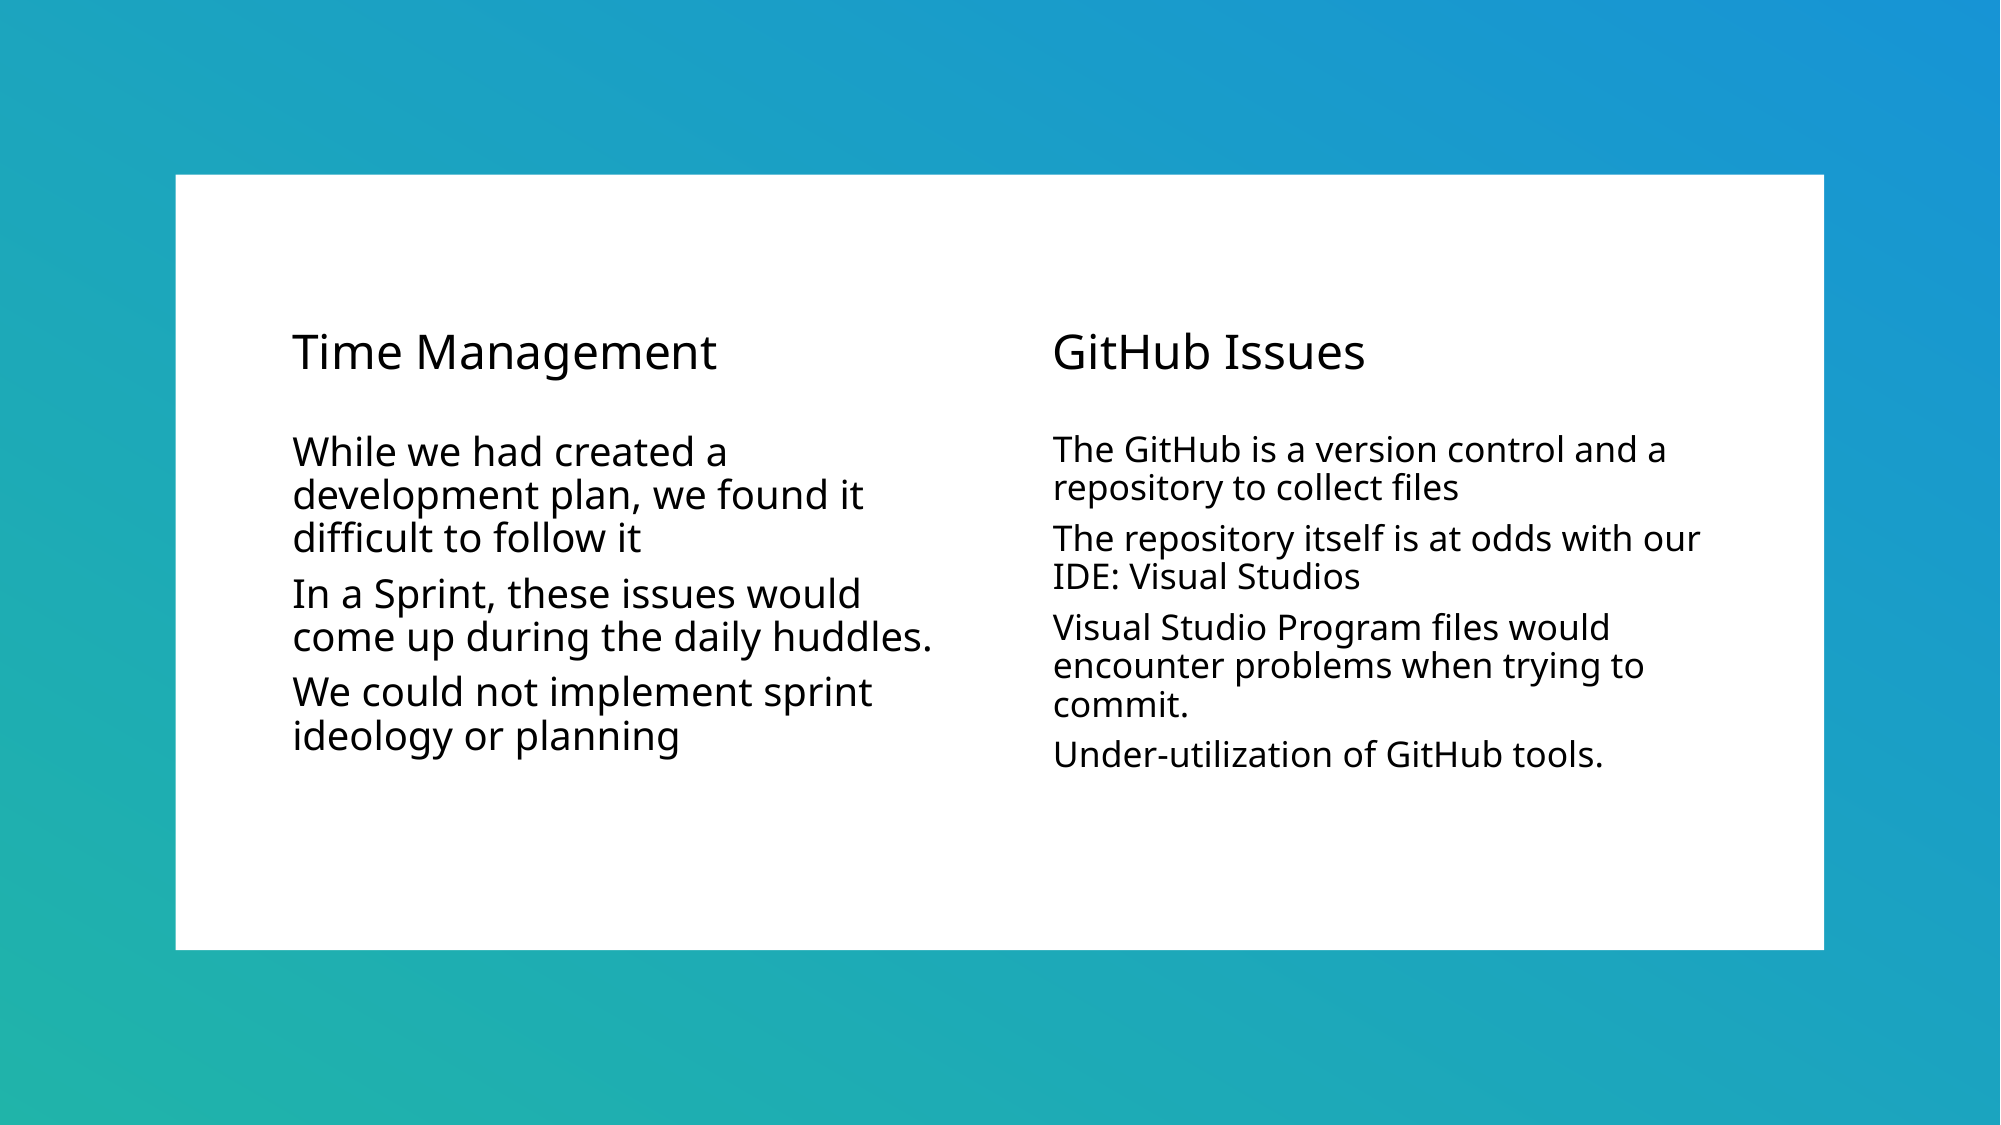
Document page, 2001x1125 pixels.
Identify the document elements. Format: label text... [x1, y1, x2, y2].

text_box The GitHub is a version control and a repository to collect files The repository itself is at odds with our IDE: Visual Studios Visual Studio Program files would encounter problems when trying to commit. Under-utilization of GitHub tools. [1038, 424, 1723, 812]
text_box GitHub Issues [1038, 313, 1723, 410]
text_box Time Management [277, 313, 962, 410]
text_box [0, 0, 2000, 1125]
text_box While we had created a development plan, we found it difficult to follow it In a Sprint, these issues would come up during the daily huddles. We could not implement sprint ideology or planning [277, 424, 962, 812]
text_box [175, 174, 1825, 951]
